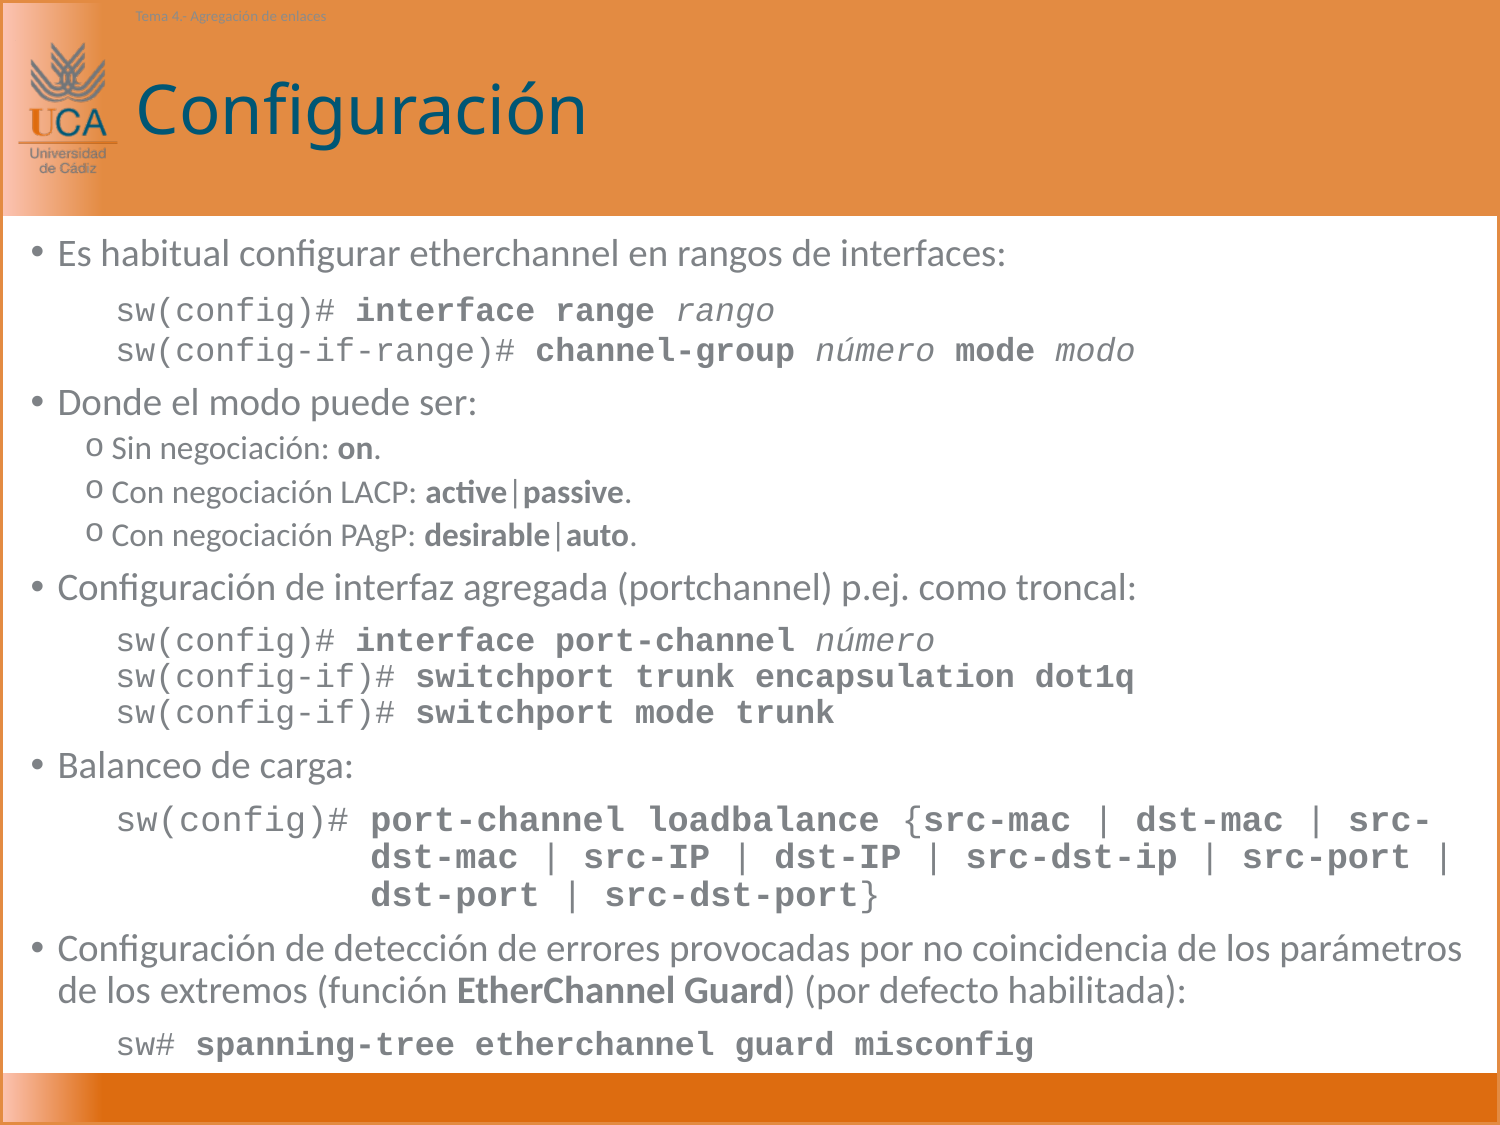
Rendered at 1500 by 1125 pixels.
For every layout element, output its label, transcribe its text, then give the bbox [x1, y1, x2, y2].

list Es habitual configurar etherchannel en rangos de interfaces: sw(config)# interface range rango sw(config-if-range)# channel-group número mode modo Donde el modo puede ser: Sin negociación: on. Con negociación LACP: active|passive. Con negociación PAgP: desirable|auto. Configuración de interfaz agregada (portchannel) p.ej. como troncal: sw(config)# interface port-channel número sw(config-if)# switchport trunk encapsulation dot1q sw(config-if)# switchport mode trunk Balanceo de carga: sw(config)# port-channel loadbalance {src-mac | dst-mac | src-dst-mac | src-IP | dst-IP | src-dst-ip | src-port | dst-port | src-dst-port} Configuración de detección de errores provocadas por no coincidencia de los parámetros de los extremos (función EtherChannel Guard) (por defecto habilitada): sw# spanning-tree etherchannel guard misconfig [15, 225, 1488, 1074]
title Configuración [120, 48, 1488, 176]
list Tema 4.- Agregación de enlaces [120, 1, 831, 33]
picture [15, 40, 121, 176]
